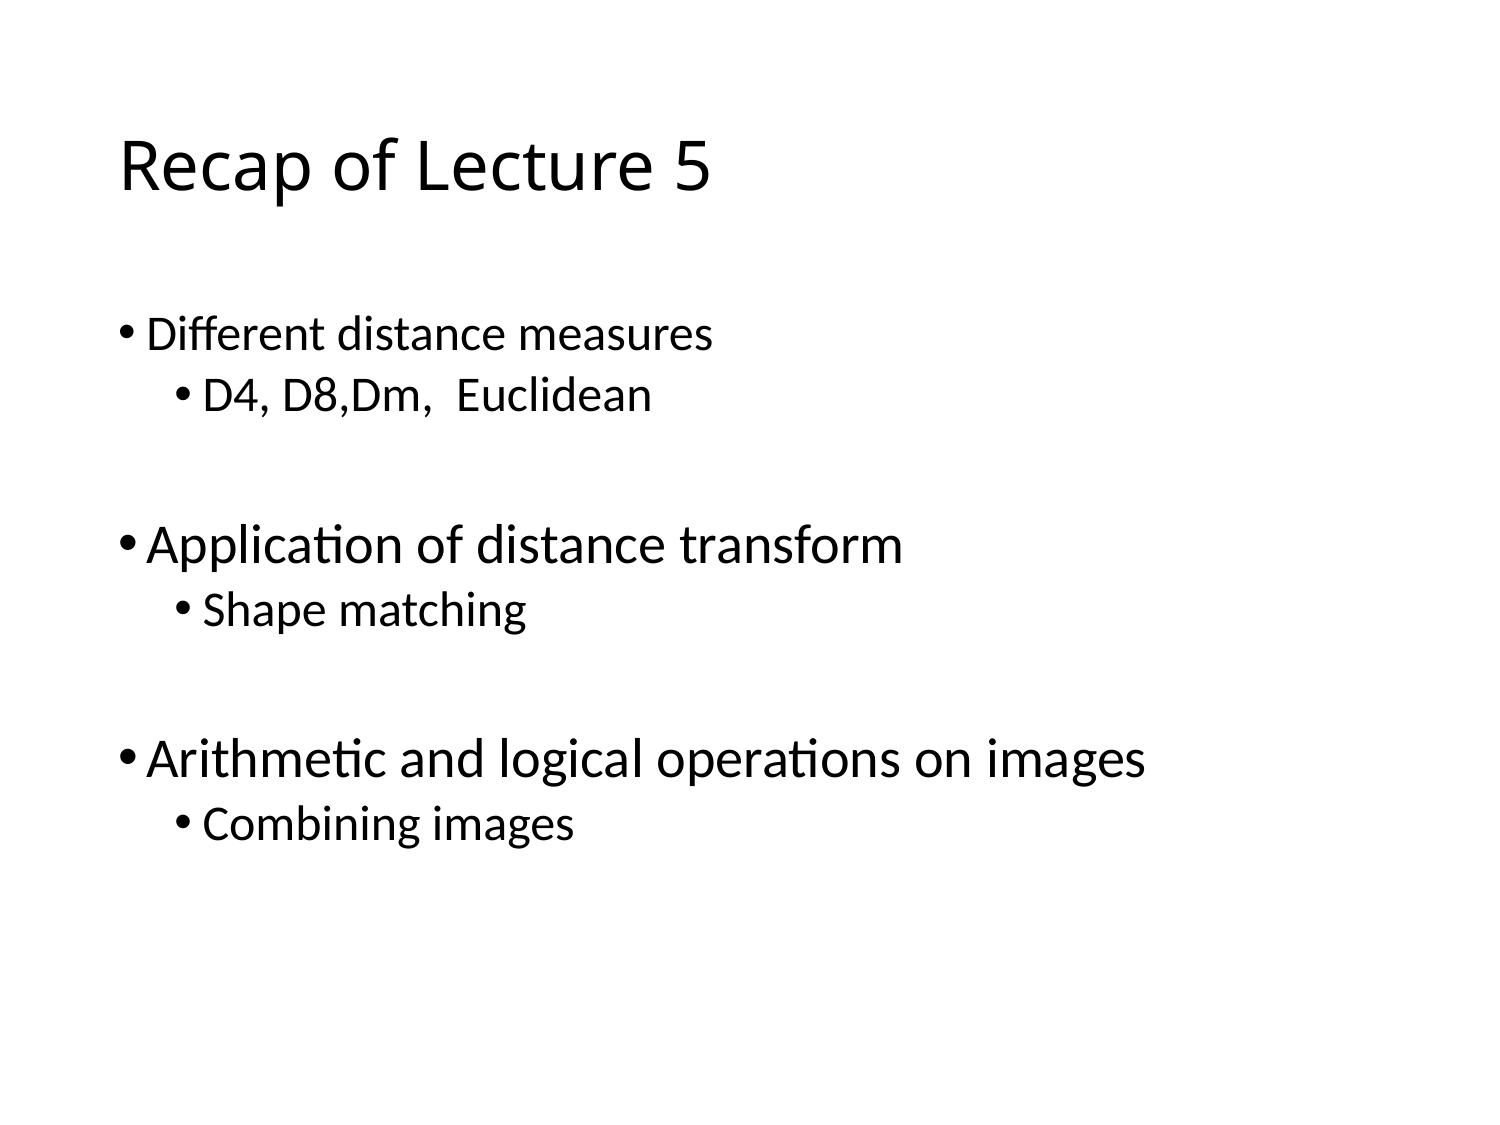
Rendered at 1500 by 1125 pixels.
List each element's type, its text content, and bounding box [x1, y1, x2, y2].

title Recap of Lecture 5 [103, 59, 1397, 278]
list Different distance measures D4, D8,Dm, Euclidean Application of distance transform Shape matching Arithmetic and logical operations on images Combining images [103, 299, 1397, 1014]
